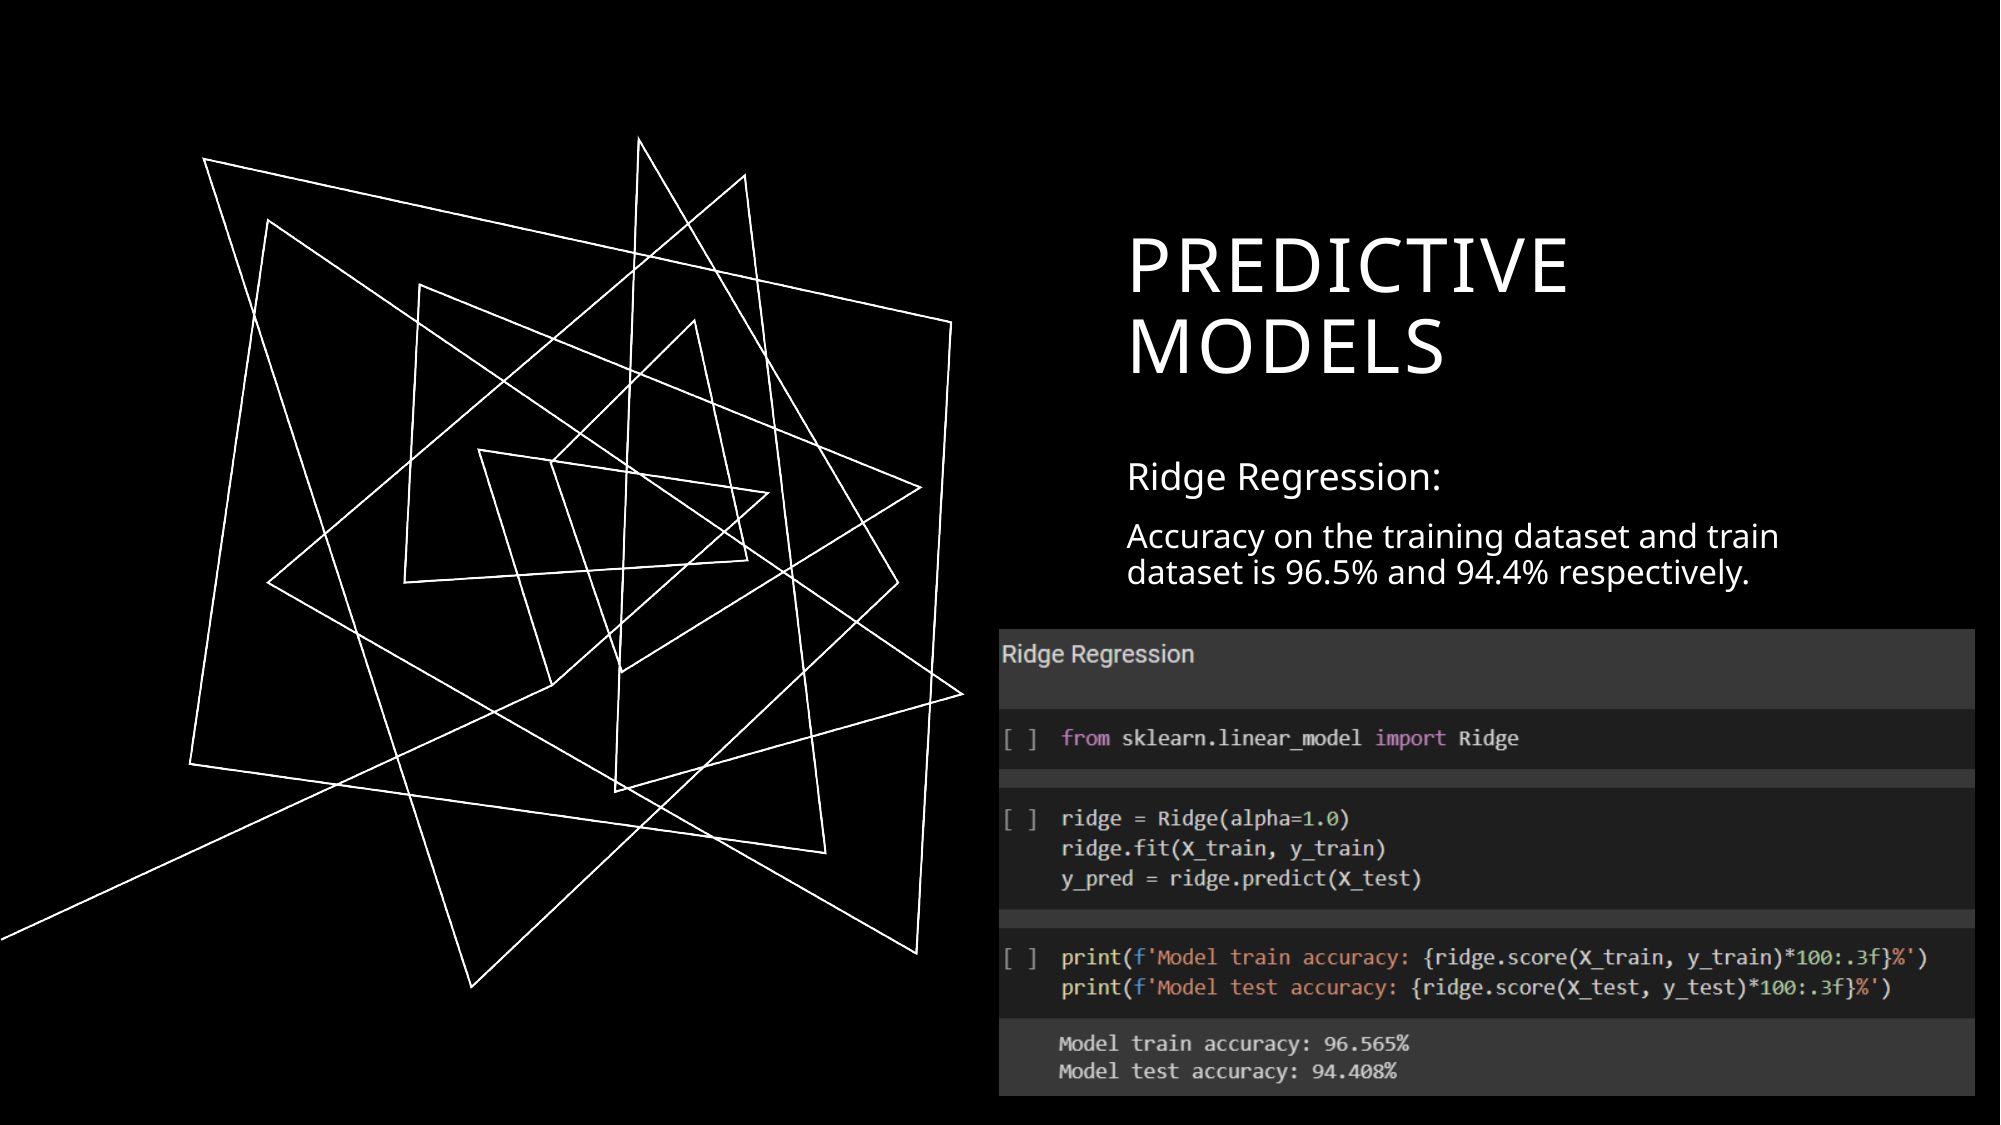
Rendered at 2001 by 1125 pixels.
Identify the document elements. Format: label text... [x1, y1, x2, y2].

picture [999, 629, 1976, 1096]
picture [0, 135, 965, 989]
title Predictive models [1111, 116, 1798, 398]
subtitle Ridge Regression: Accuracy on the training dataset and train dataset is 96.5% and 94.4% respectively. [1111, 450, 1798, 629]
